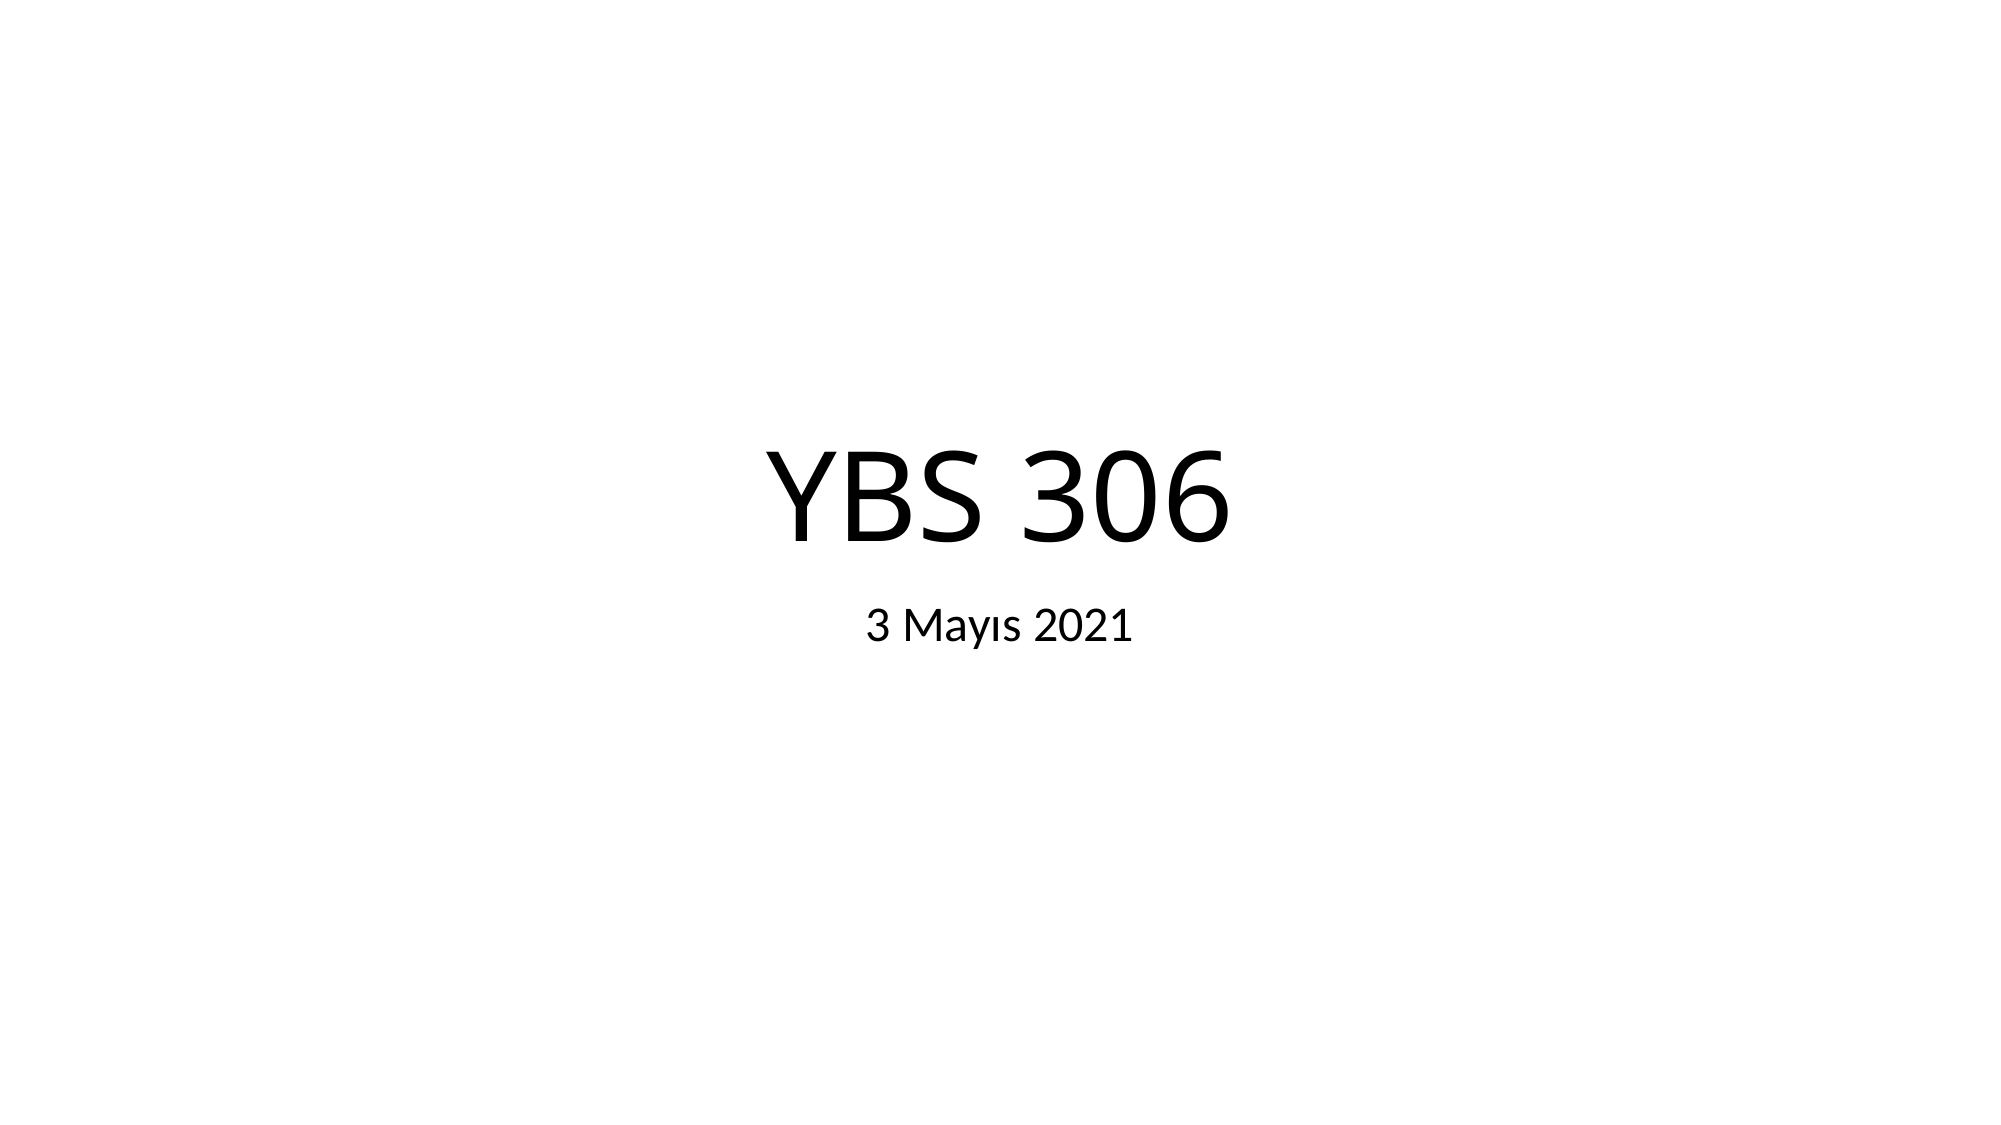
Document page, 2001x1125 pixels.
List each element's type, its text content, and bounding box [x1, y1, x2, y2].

title YBS 306 [249, 184, 1750, 576]
subtitle 3 Mayıs 2021 [249, 590, 1750, 863]
